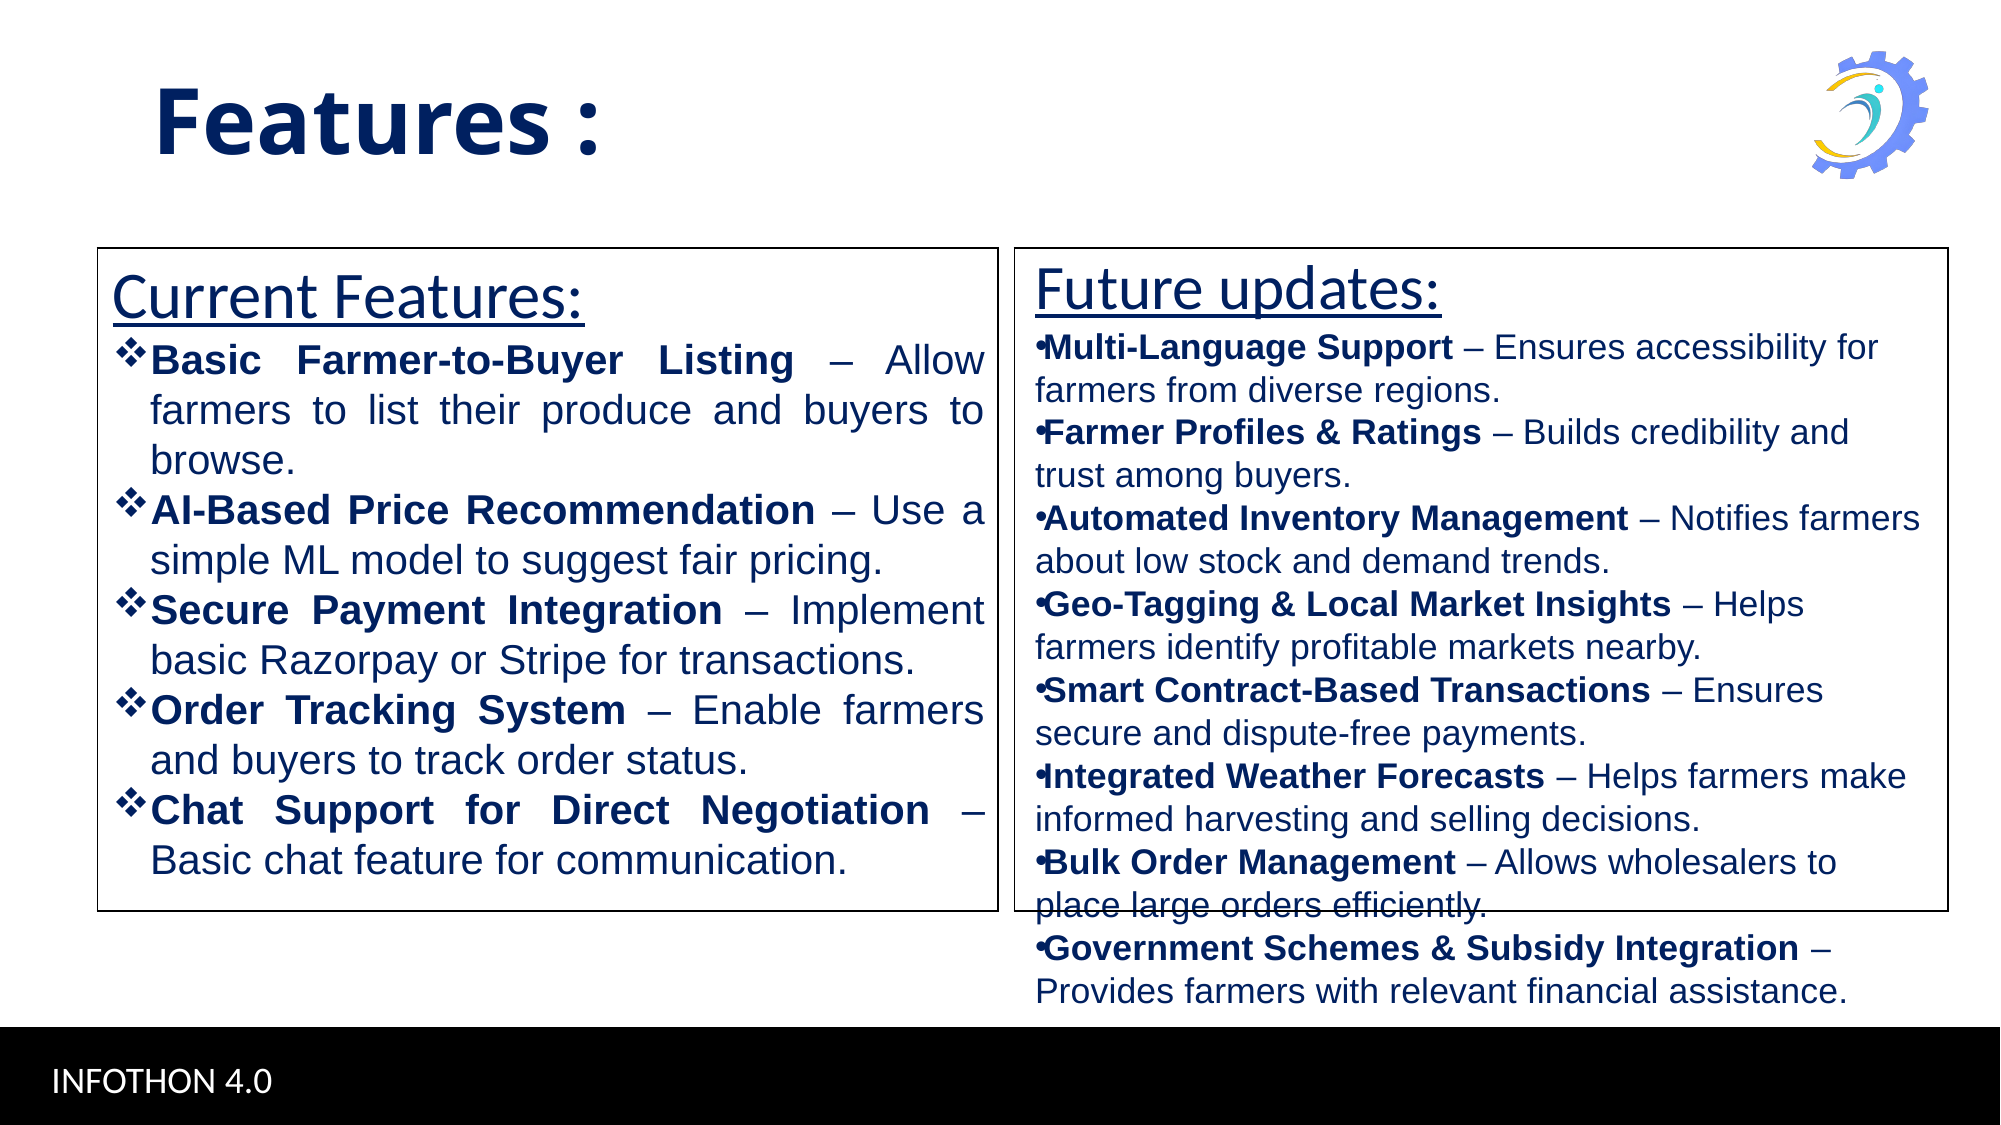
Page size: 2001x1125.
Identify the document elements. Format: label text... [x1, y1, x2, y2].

text_box Future updates: Multi-Language Support – Ensures accessibility for farmers from diverse regions. Farmer Profiles & Ratings – Builds credibility and trust among buyers. Automated Inventory Management – Notifies farmers about low stock and demand trends. Geo-Tagging & Local Market Insights – Helps farmers identify profitable markets nearby. Smart Contract-Based Transactions – Ensures secure and dispute-free payments. Integrated Weather Forecasts – Helps farmers make informed harvesting and selling decisions. Bulk Order Management – Allows wholesalers to place large orders efficiently. Government Schemes & Subsidy Integration – Provides farmers with relevant financial assistance. [1020, 912, 1943, 1029]
text_box [0, 1027, 2000, 1125]
picture [1779, 44, 1946, 186]
text_box INFOTHON 4.0 [36, 1048, 324, 1109]
title Features : [137, 15, 1863, 234]
table_header [98, 249, 997, 910]
table_header [1015, 249, 1947, 910]
list Current Features: Basic Farmer-to-Buyer Listing – Allow farmers to list their produce and buyers to browse. AI-Based Price Recommendation – Use a simple ML model to suggest fair pricing. Secure Payment Integration – Implement basic Razorpay or Stripe for transactions. Order Tracking System – Enable farmers and buyers to track order status. Chat Support for Direct Negotiation – Basic chat feature for communication. [97, 253, 1000, 975]
